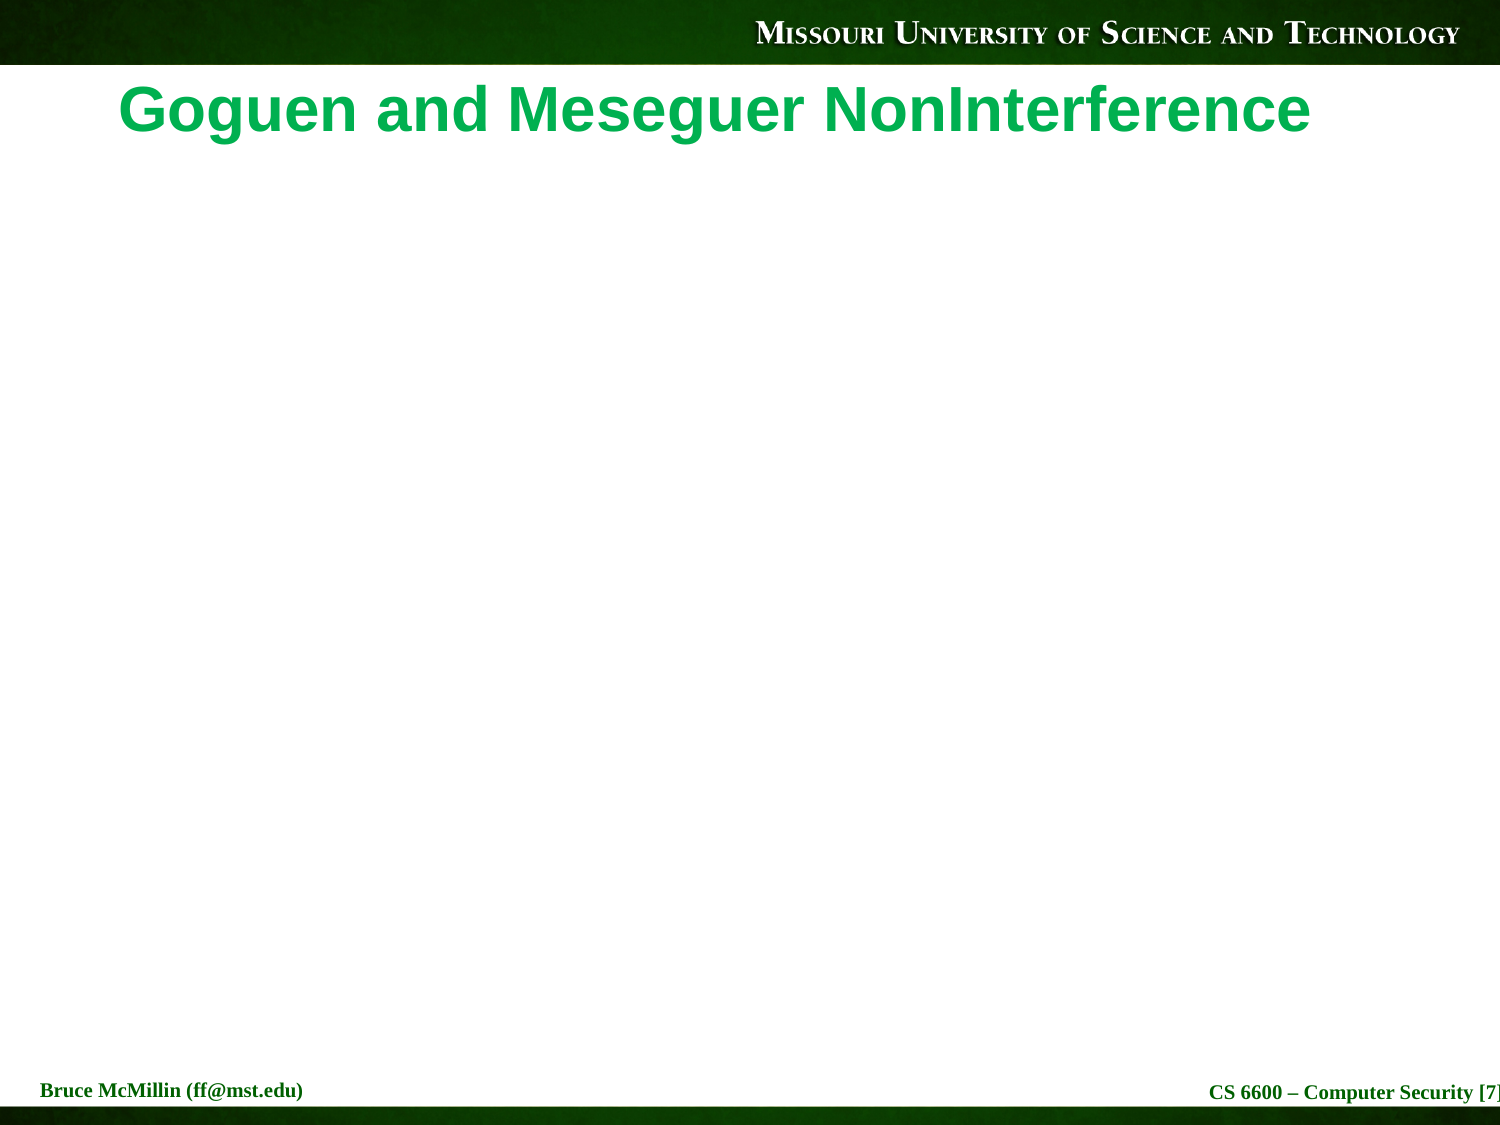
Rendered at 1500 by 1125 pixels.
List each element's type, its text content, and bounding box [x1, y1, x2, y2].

picture [0, 0, 1500, 1125]
title Goguen and Meseguer NonInterference [103, 68, 1397, 154]
